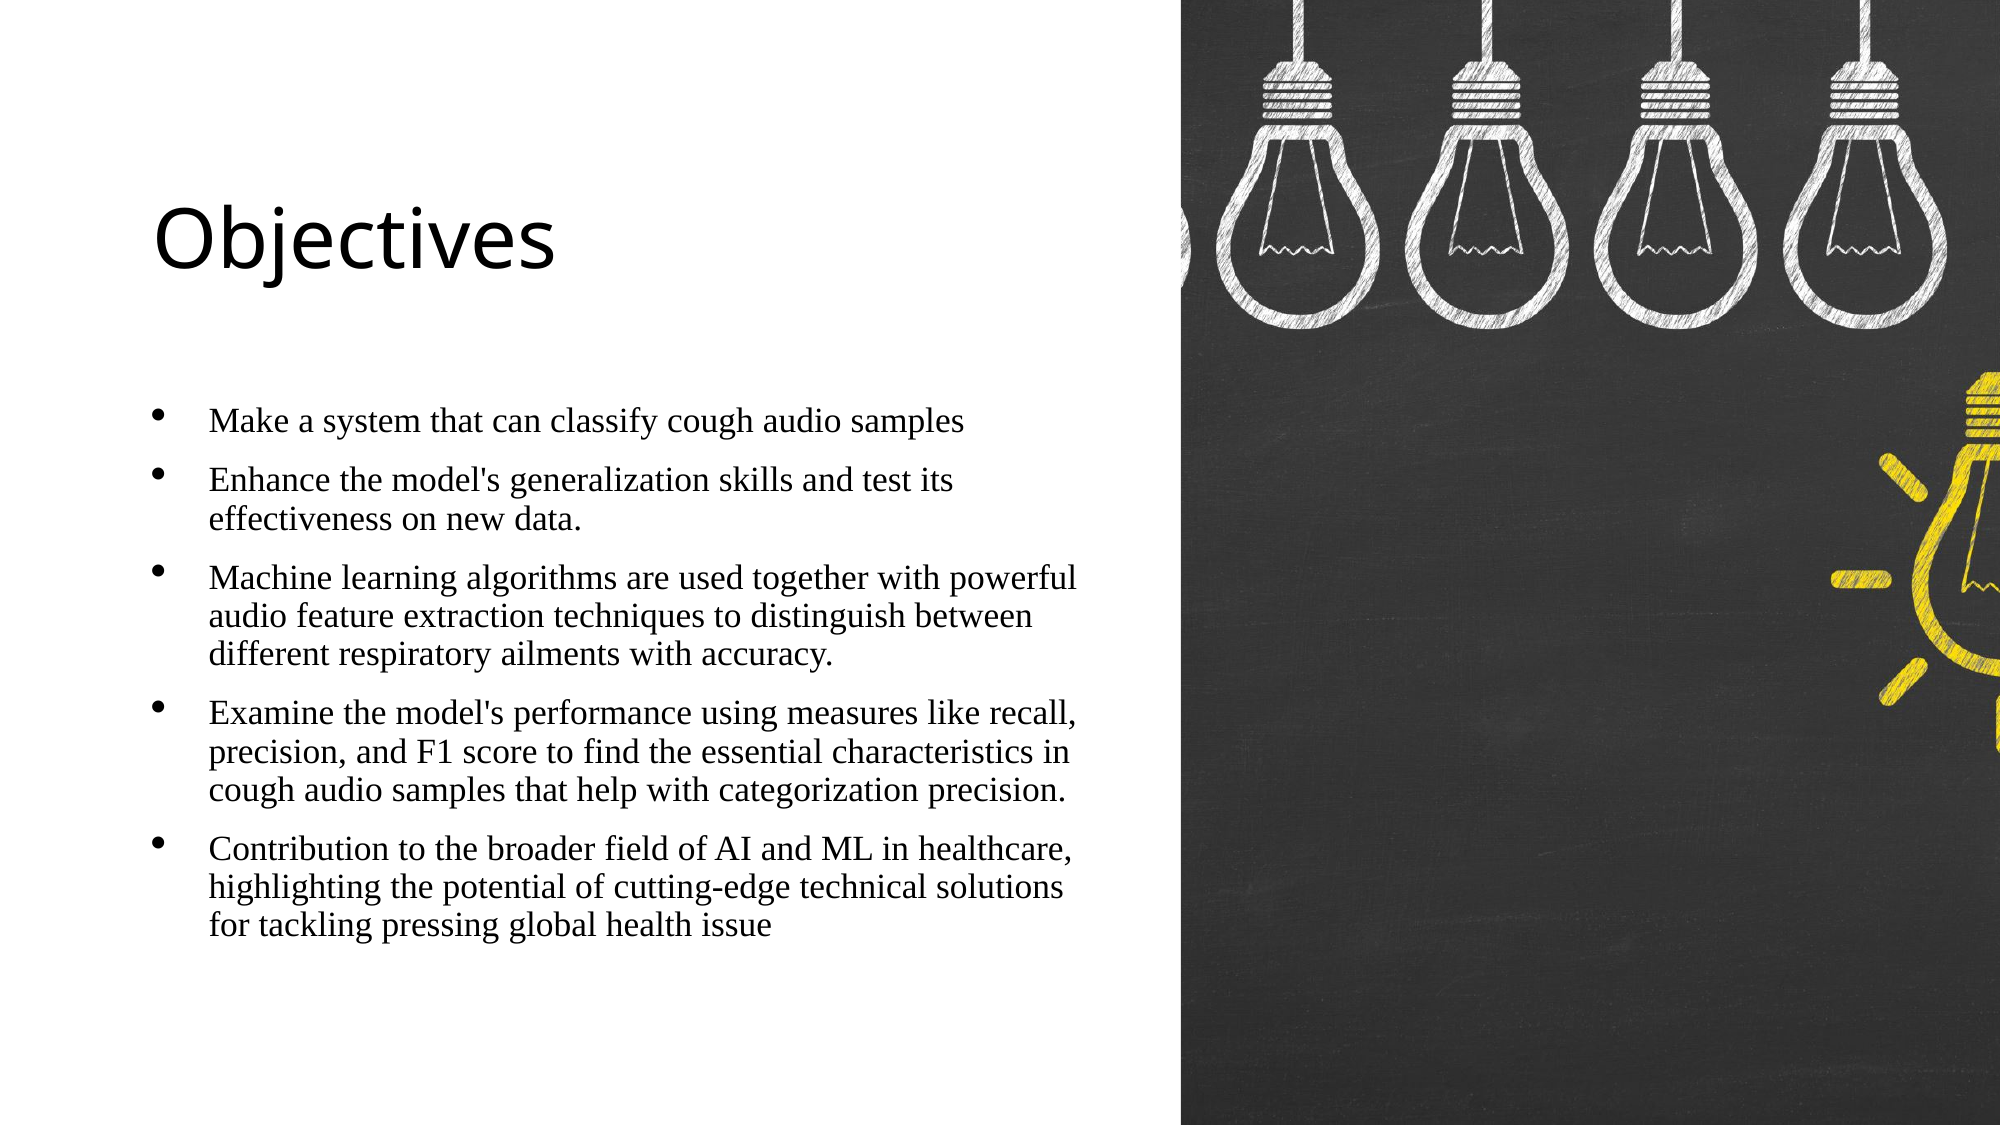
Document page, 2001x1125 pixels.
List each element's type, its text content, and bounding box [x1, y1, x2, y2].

list Make a system that can classify cough audio samples Enhance the model's generalization skills and test its effectiveness on new data. Machine learning algorithms are used together with powerful audio feature extraction techniques to distinguish between different respiratory ailments with accuracy. Examine the model's performance using measures like recall, precision, and F1 score to find the essential characteristics in cough audio samples that help with categorization precision. Contribution to the broader field of AI and ML in healthcare, highlighting the potential of cutting-edge technical solutions for tackling pressing global health issue [137, 394, 1122, 1007]
text_box [0, 0, 1180, 1125]
picture [1180, 0, 2000, 1125]
title Objectives [137, 118, 1122, 365]
